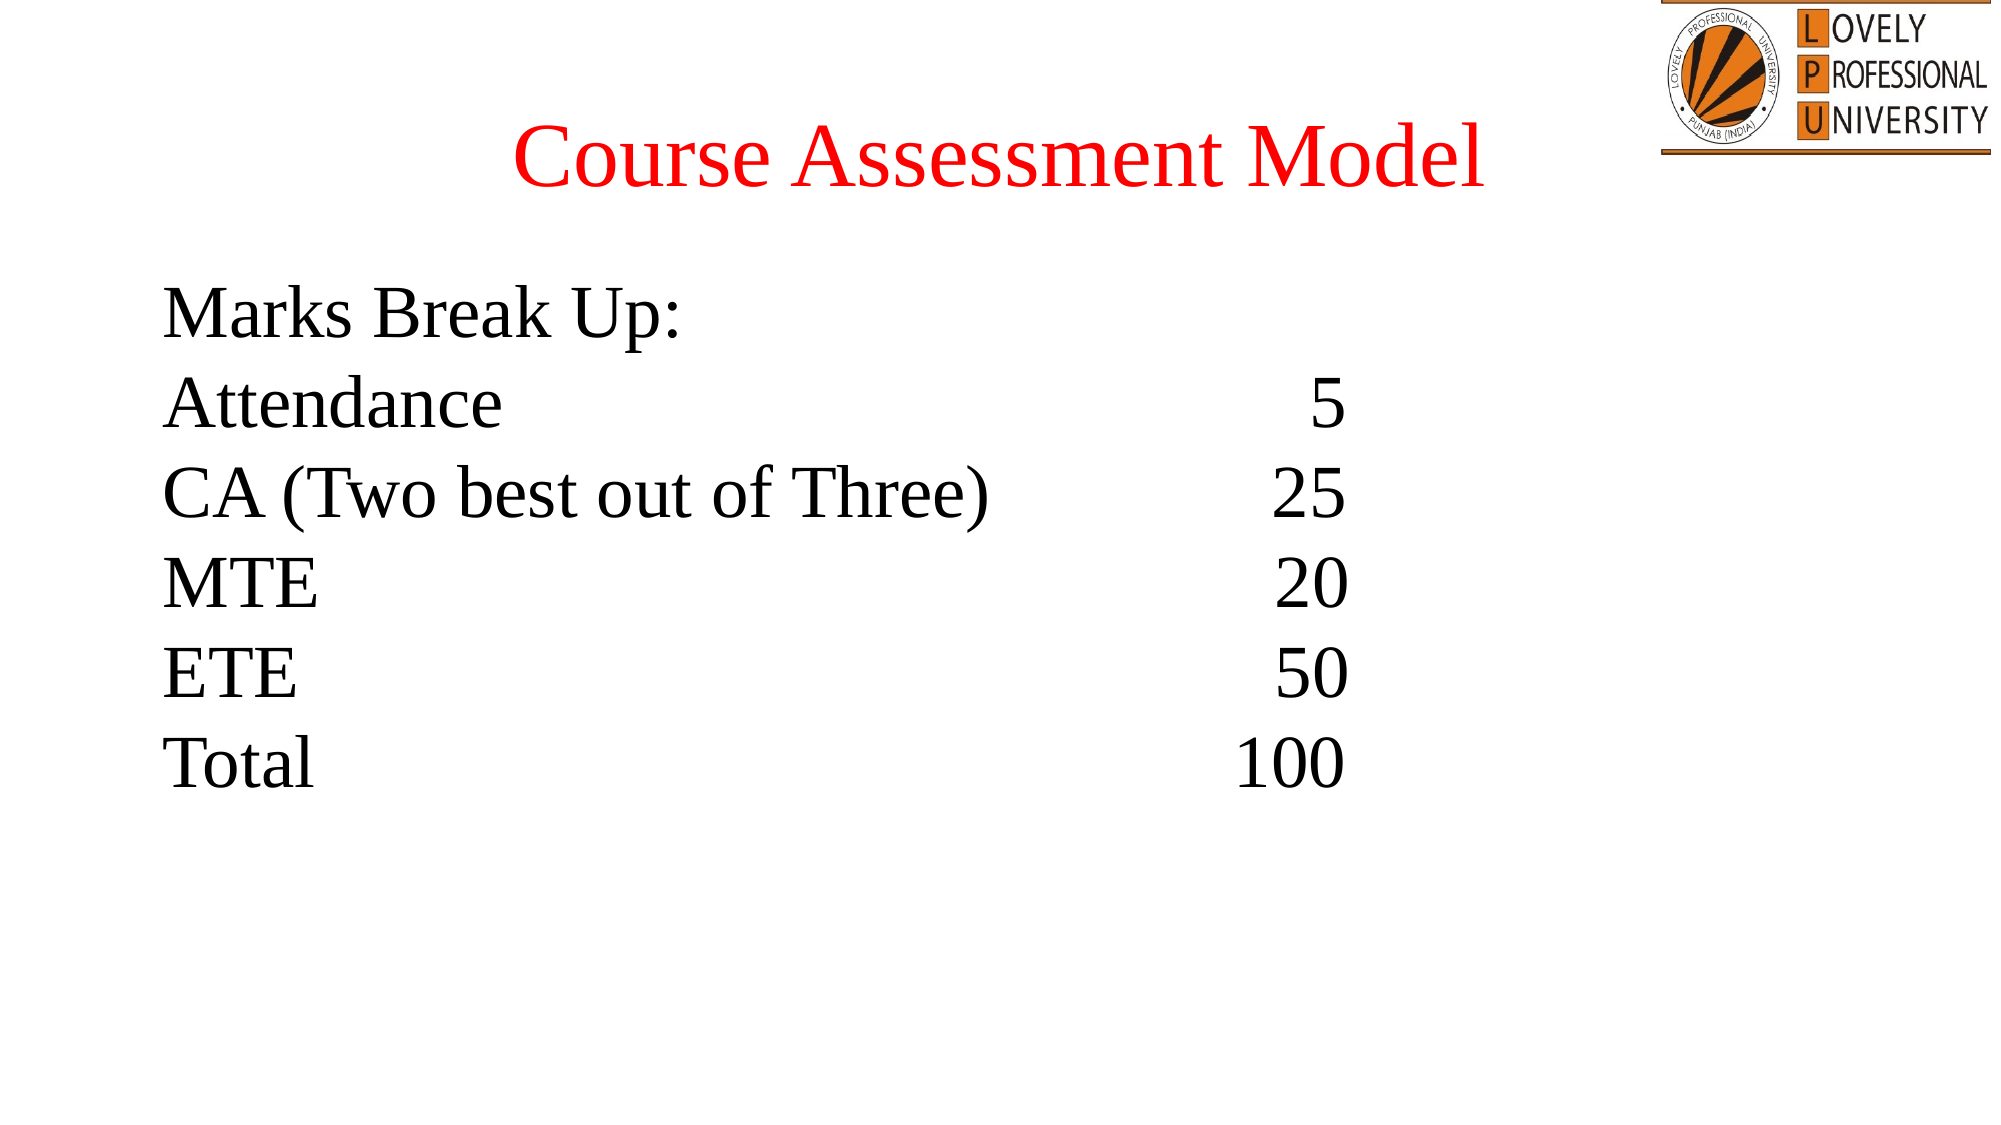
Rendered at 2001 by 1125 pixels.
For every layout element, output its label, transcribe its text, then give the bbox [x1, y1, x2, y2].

subtitle Marks Break Up: Attendance 5 CA (Two best out of Three) 25 MTE 20 ETE 50 Total 100 [162, 262, 1850, 990]
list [1660, 0, 1992, 155]
title Course Assessment Model [12, 94, 1988, 206]
